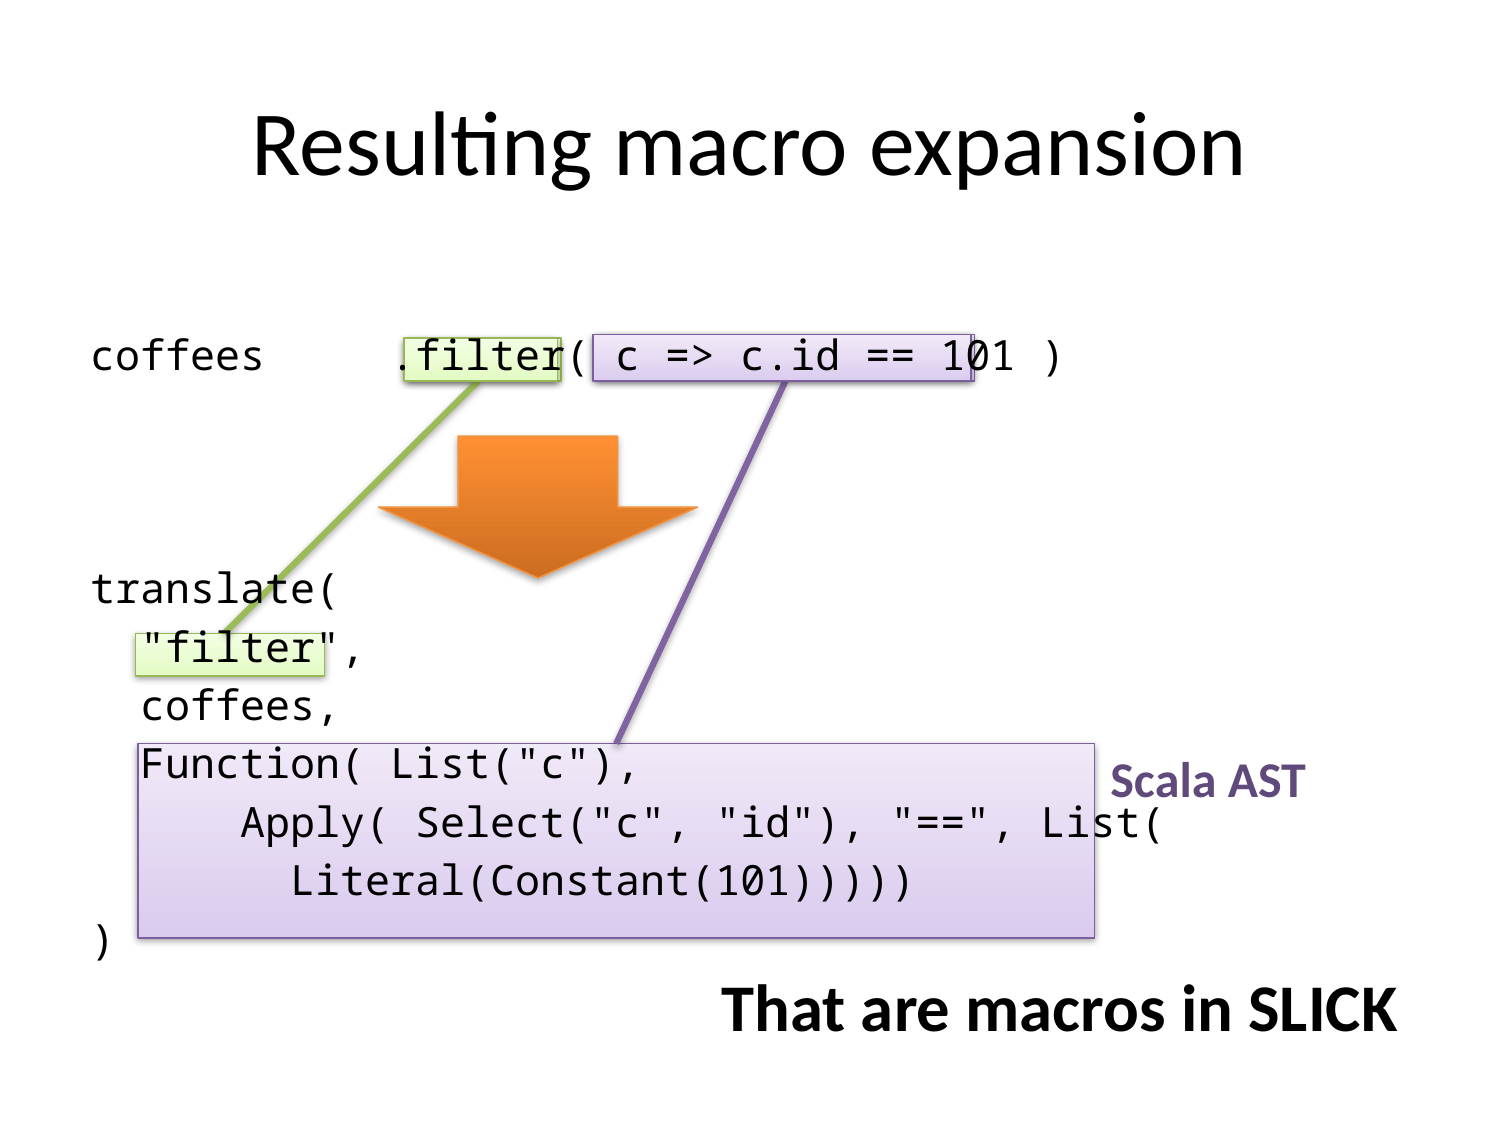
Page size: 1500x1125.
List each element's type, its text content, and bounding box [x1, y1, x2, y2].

list coffees .filter( c => c.id == 101 ) translate( "filter", coffees, Function( List("c"), Apply( Select("c", "id"), "==", List( Literal(Constant(101))))) ) [75, 262, 1425, 1005]
text_box That are macros in SLICK [707, 1005, 1414, 1052]
title Resulting macro expansion [75, 45, 1425, 233]
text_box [616, 380, 786, 744]
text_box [224, 380, 479, 634]
